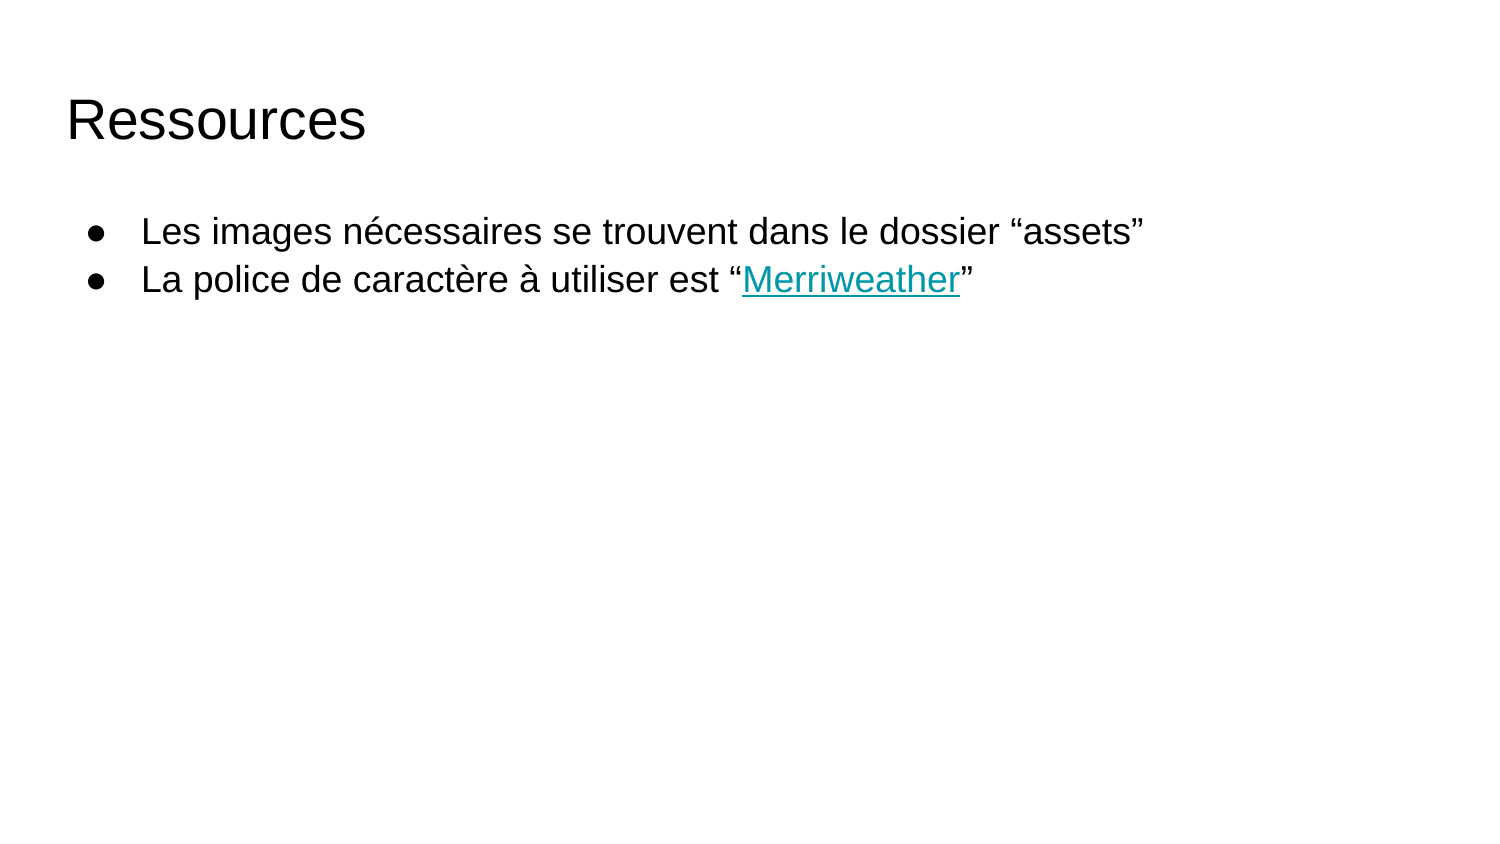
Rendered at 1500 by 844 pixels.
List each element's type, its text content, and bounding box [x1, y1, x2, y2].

list Les images nécessaires se trouvent dans le dossier “assets” La police de caractère à utiliser est “Merriweather” [51, 189, 1449, 750]
title Ressources [51, 72, 1449, 167]
